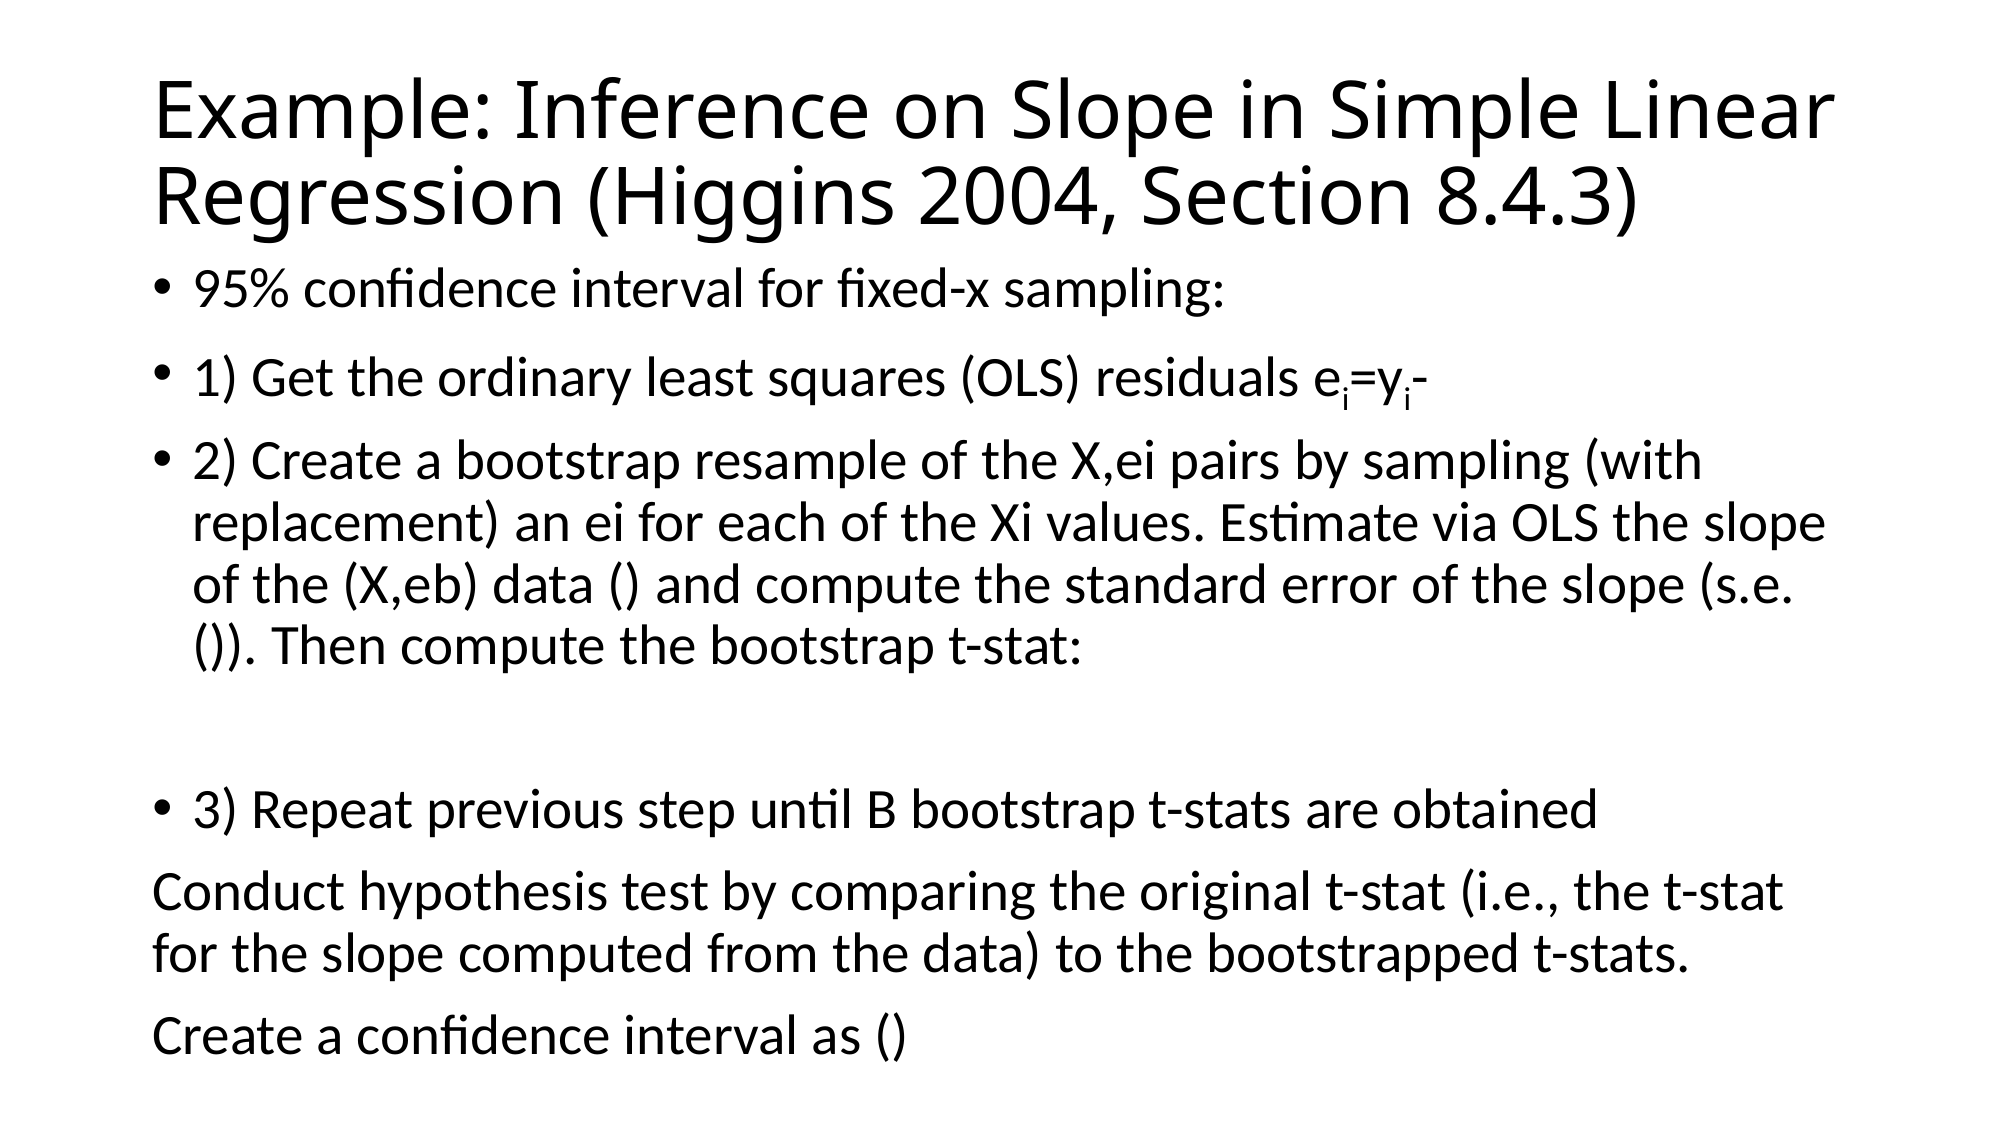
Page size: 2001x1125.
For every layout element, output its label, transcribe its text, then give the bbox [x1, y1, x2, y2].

title Example: Inference on Slope in Simple Linear Regression (Higgins 2004, Section 8.4.3) [137, 59, 1863, 251]
